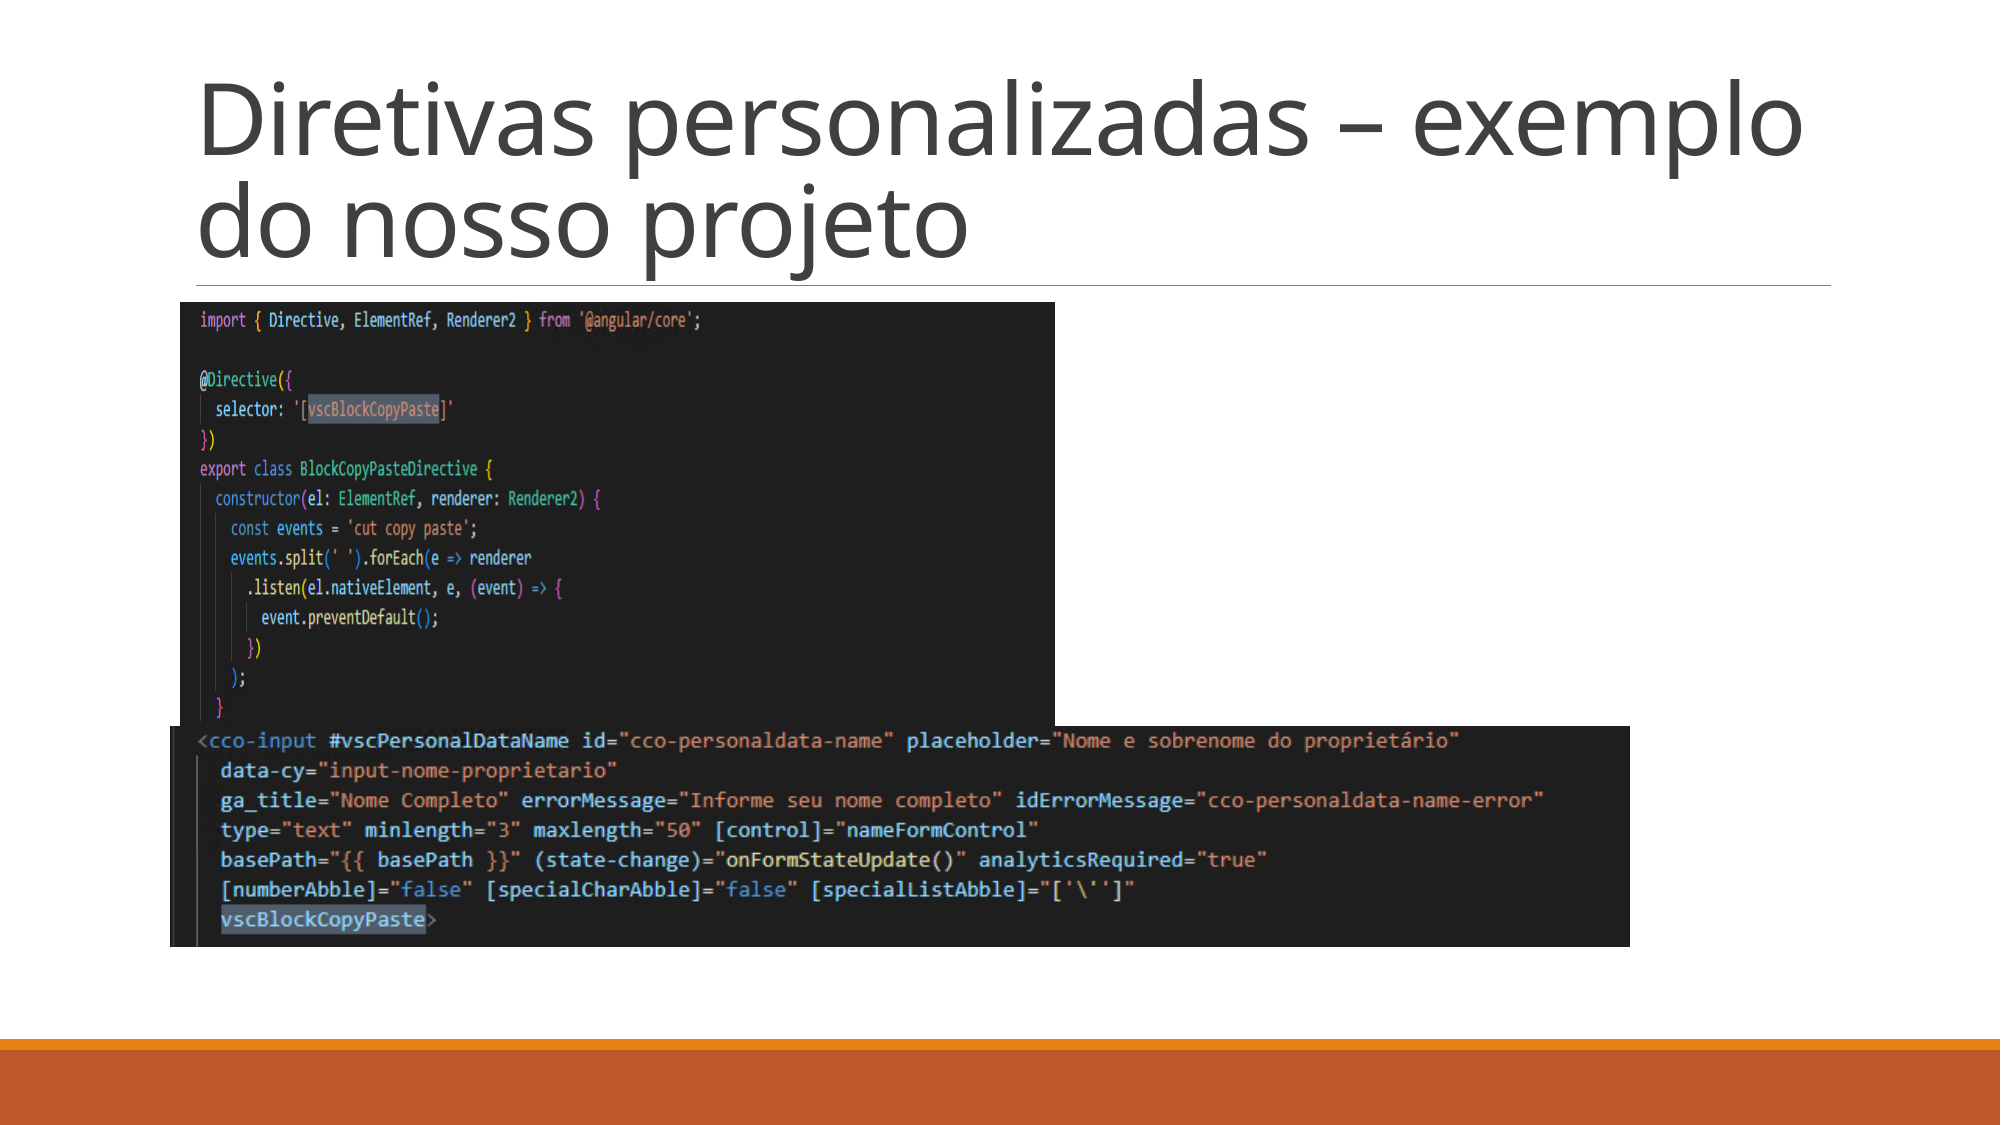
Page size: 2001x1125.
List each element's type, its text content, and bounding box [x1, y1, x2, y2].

picture [169, 302, 1631, 948]
title Diretivas personalizadas – exemplo do nosso projeto [180, 47, 1830, 285]
